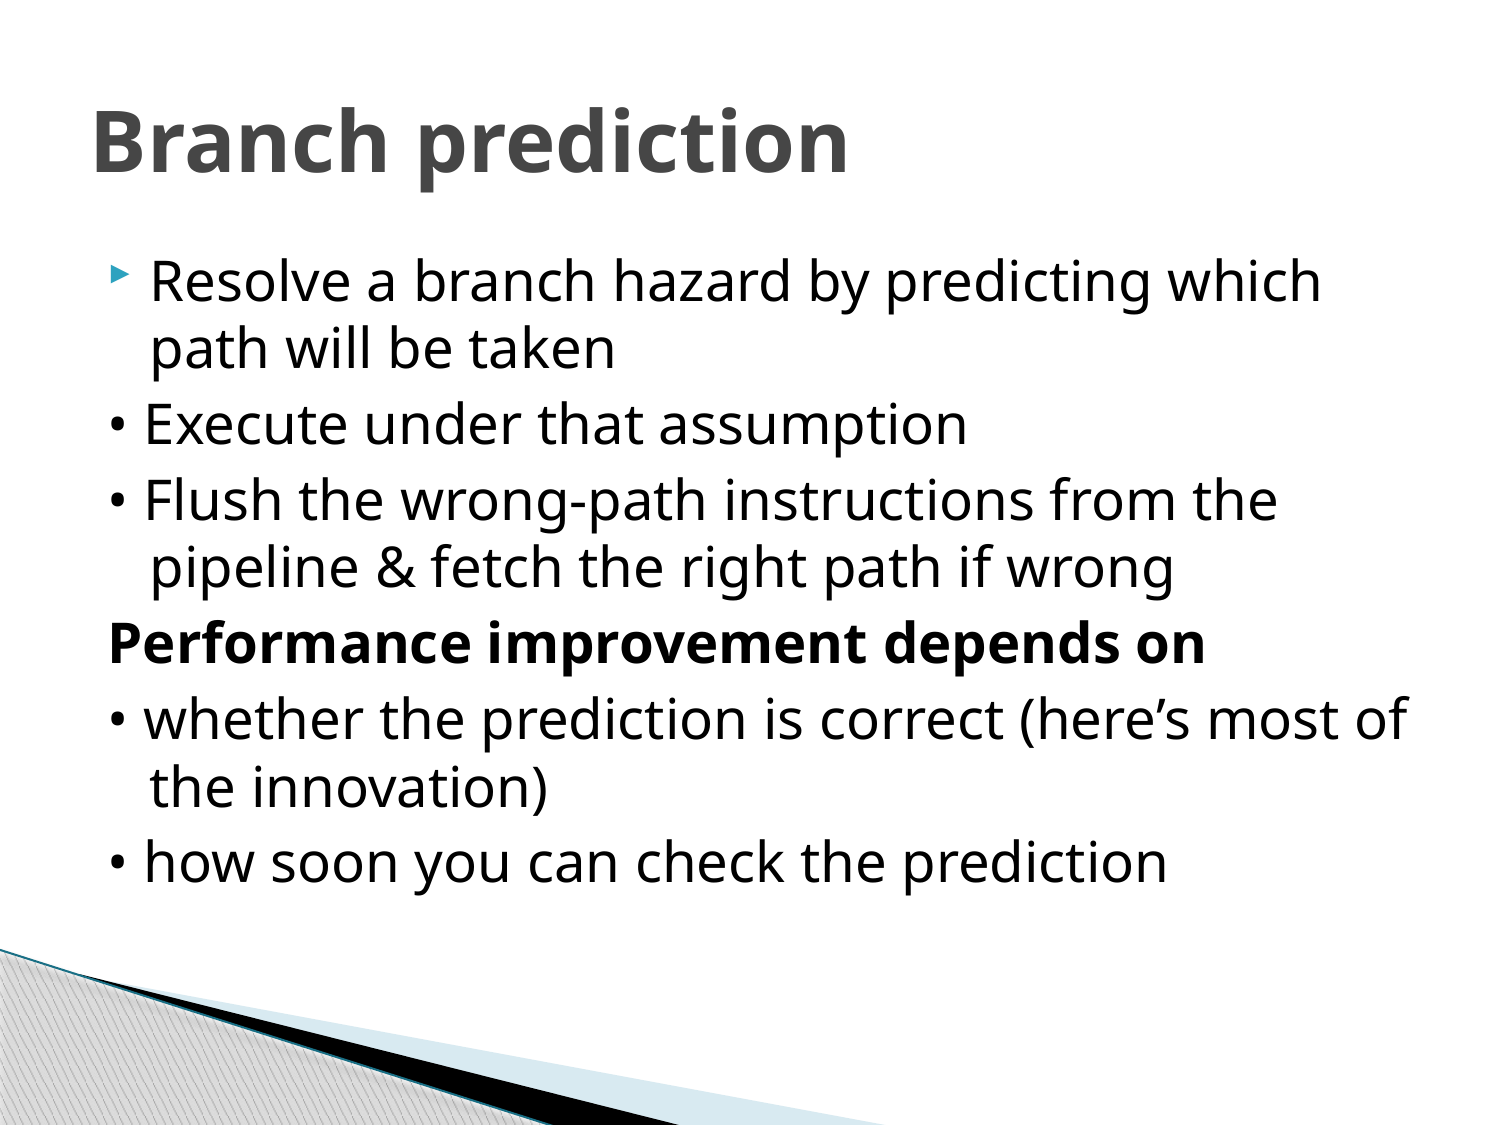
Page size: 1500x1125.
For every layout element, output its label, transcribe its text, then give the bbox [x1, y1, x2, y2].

list Resolve a branch hazard by predicting which path will be taken • Execute under that assumption • Flush the wrong-path instructions from the pipeline & fetch the right path if wrong Performance improvement depends on • whether the prediction is correct (here’s most of the innovation) • how soon you can check the prediction [75, 237, 1425, 980]
title Branch prediction [75, 45, 1425, 233]
